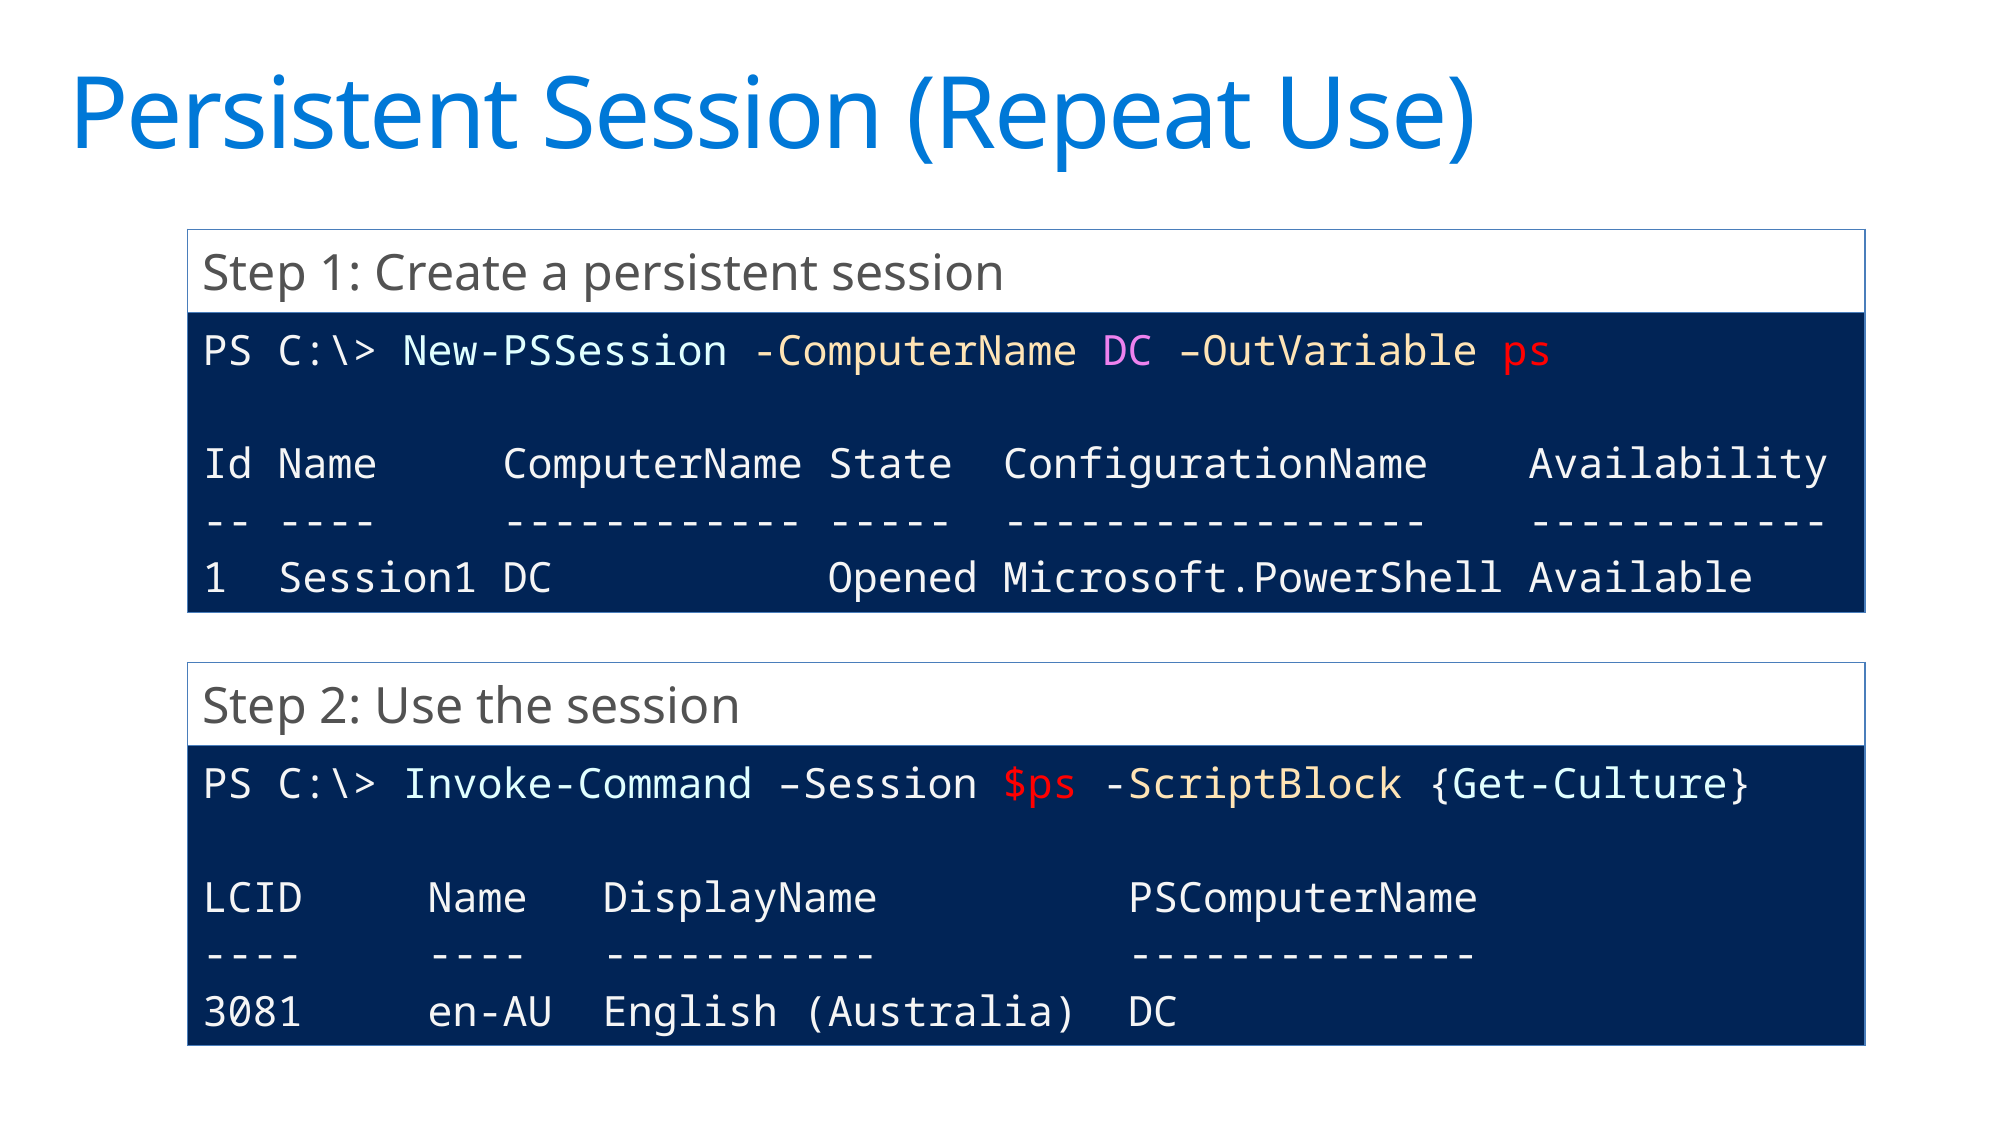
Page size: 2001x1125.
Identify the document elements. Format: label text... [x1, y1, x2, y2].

title Persistent Session (Repeat Use) [44, 47, 1957, 196]
table_cell PS C:\> New-PSSession -ComputerName DC –OutVariable ps Id Name ComputerName State ConfigurationName Availability -- ---- ------------ ----- ----------------- ------------ 1 Session1 DC Opened Microsoft.PowerShell Available [188, 313, 1864, 612]
table_header Step 2: Use the session [188, 663, 1864, 745]
table_cell PS C:\> Invoke-Command –Session $ps -ScriptBlock {Get-Culture} LCID Name DisplayName PSComputerName ---- ---- ----------- -------------- 3081 en-AU English (Australia) DC [188, 746, 1864, 1045]
table_header Step 1: Create a persistent session [188, 230, 1864, 312]
